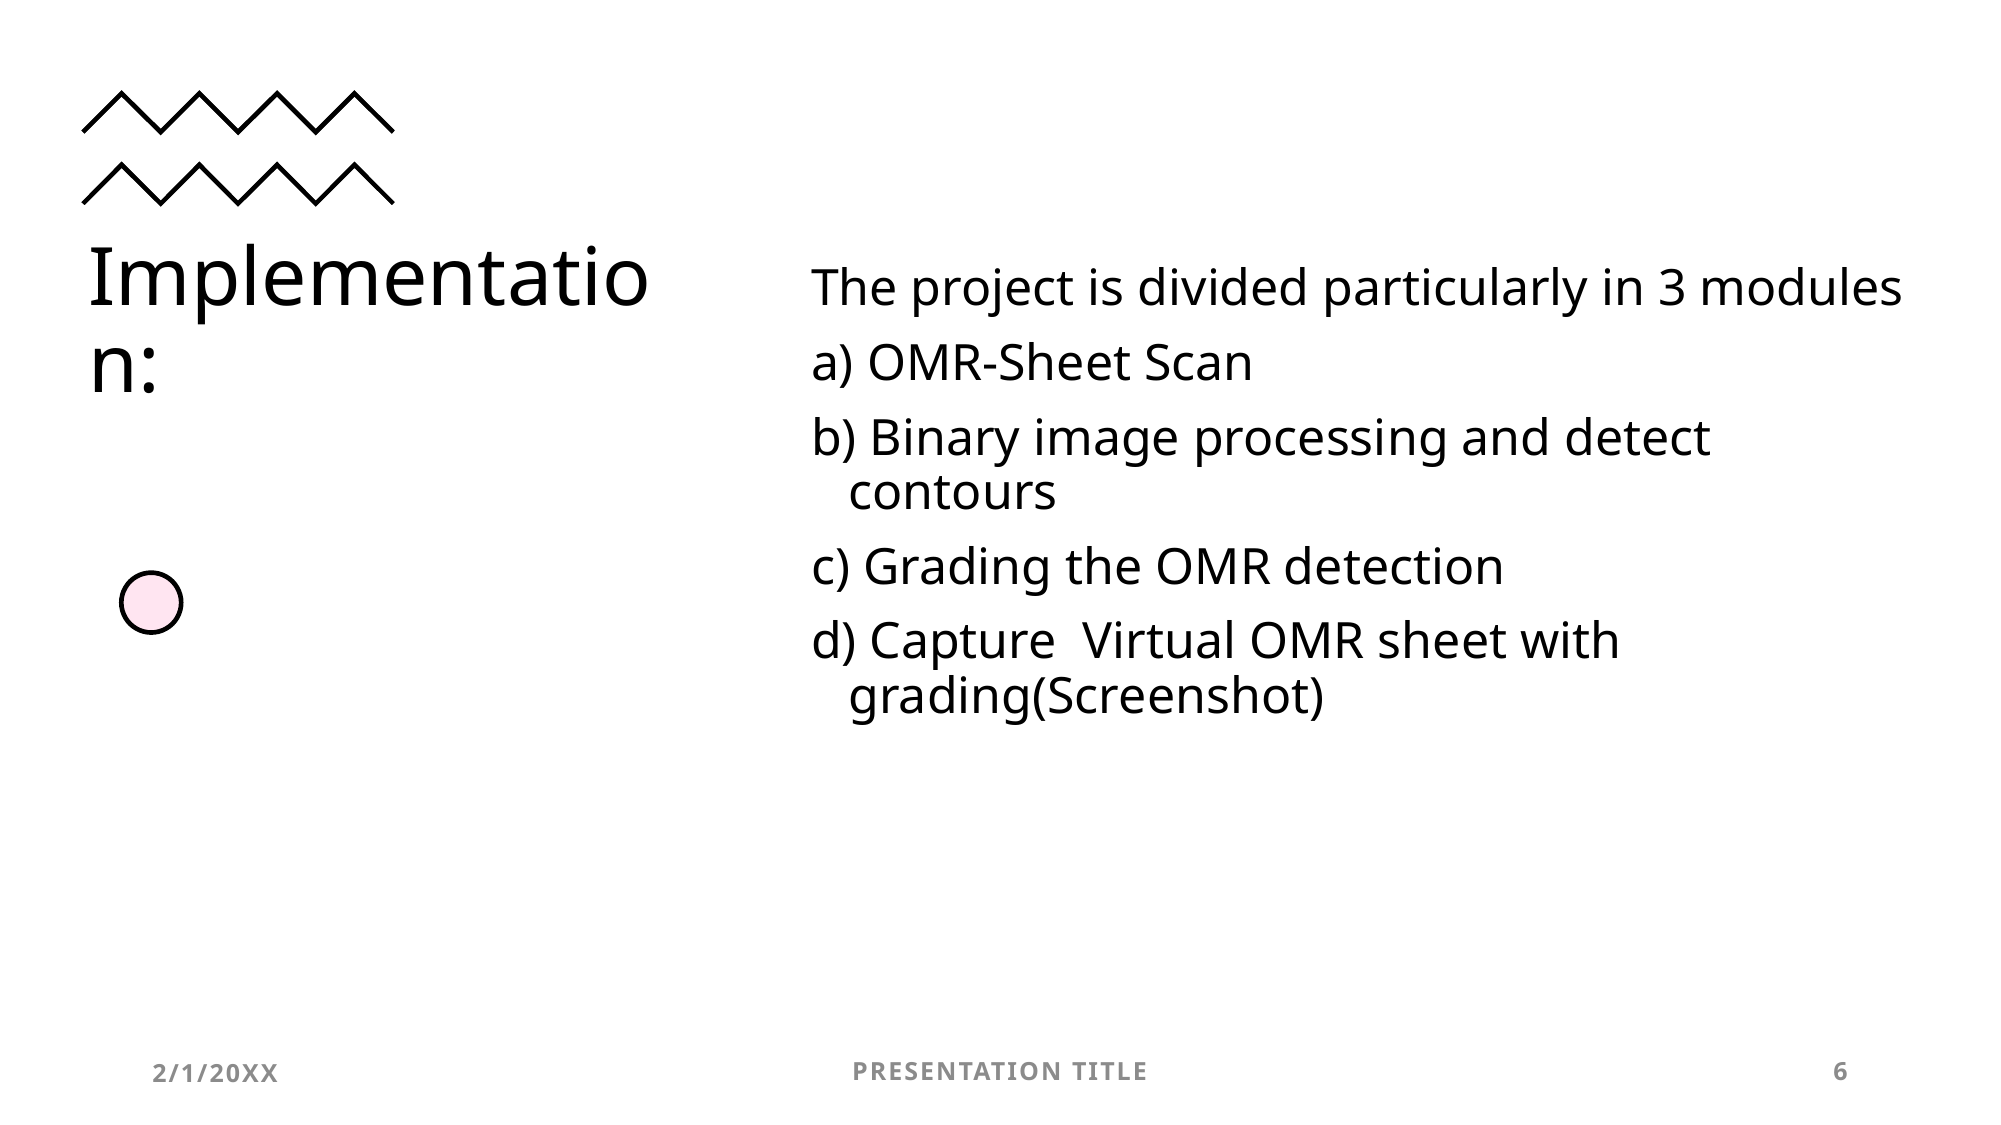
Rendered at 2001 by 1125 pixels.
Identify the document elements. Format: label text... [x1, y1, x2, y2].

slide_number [137, 1042, 588, 1103]
list The project is divided particularly in 3 modules a) OMR-Sheet Scan b) Binary image processing and detect contours c) Grading the OMR detection d) Capture Virtual OMR sheet with grading(Screenshot) [795, 255, 1927, 969]
footer PRESENTATION TITLE [662, 1042, 1338, 1103]
slide_number 6 [1412, 1042, 1863, 1103]
title Implementation: [73, 227, 693, 418]
